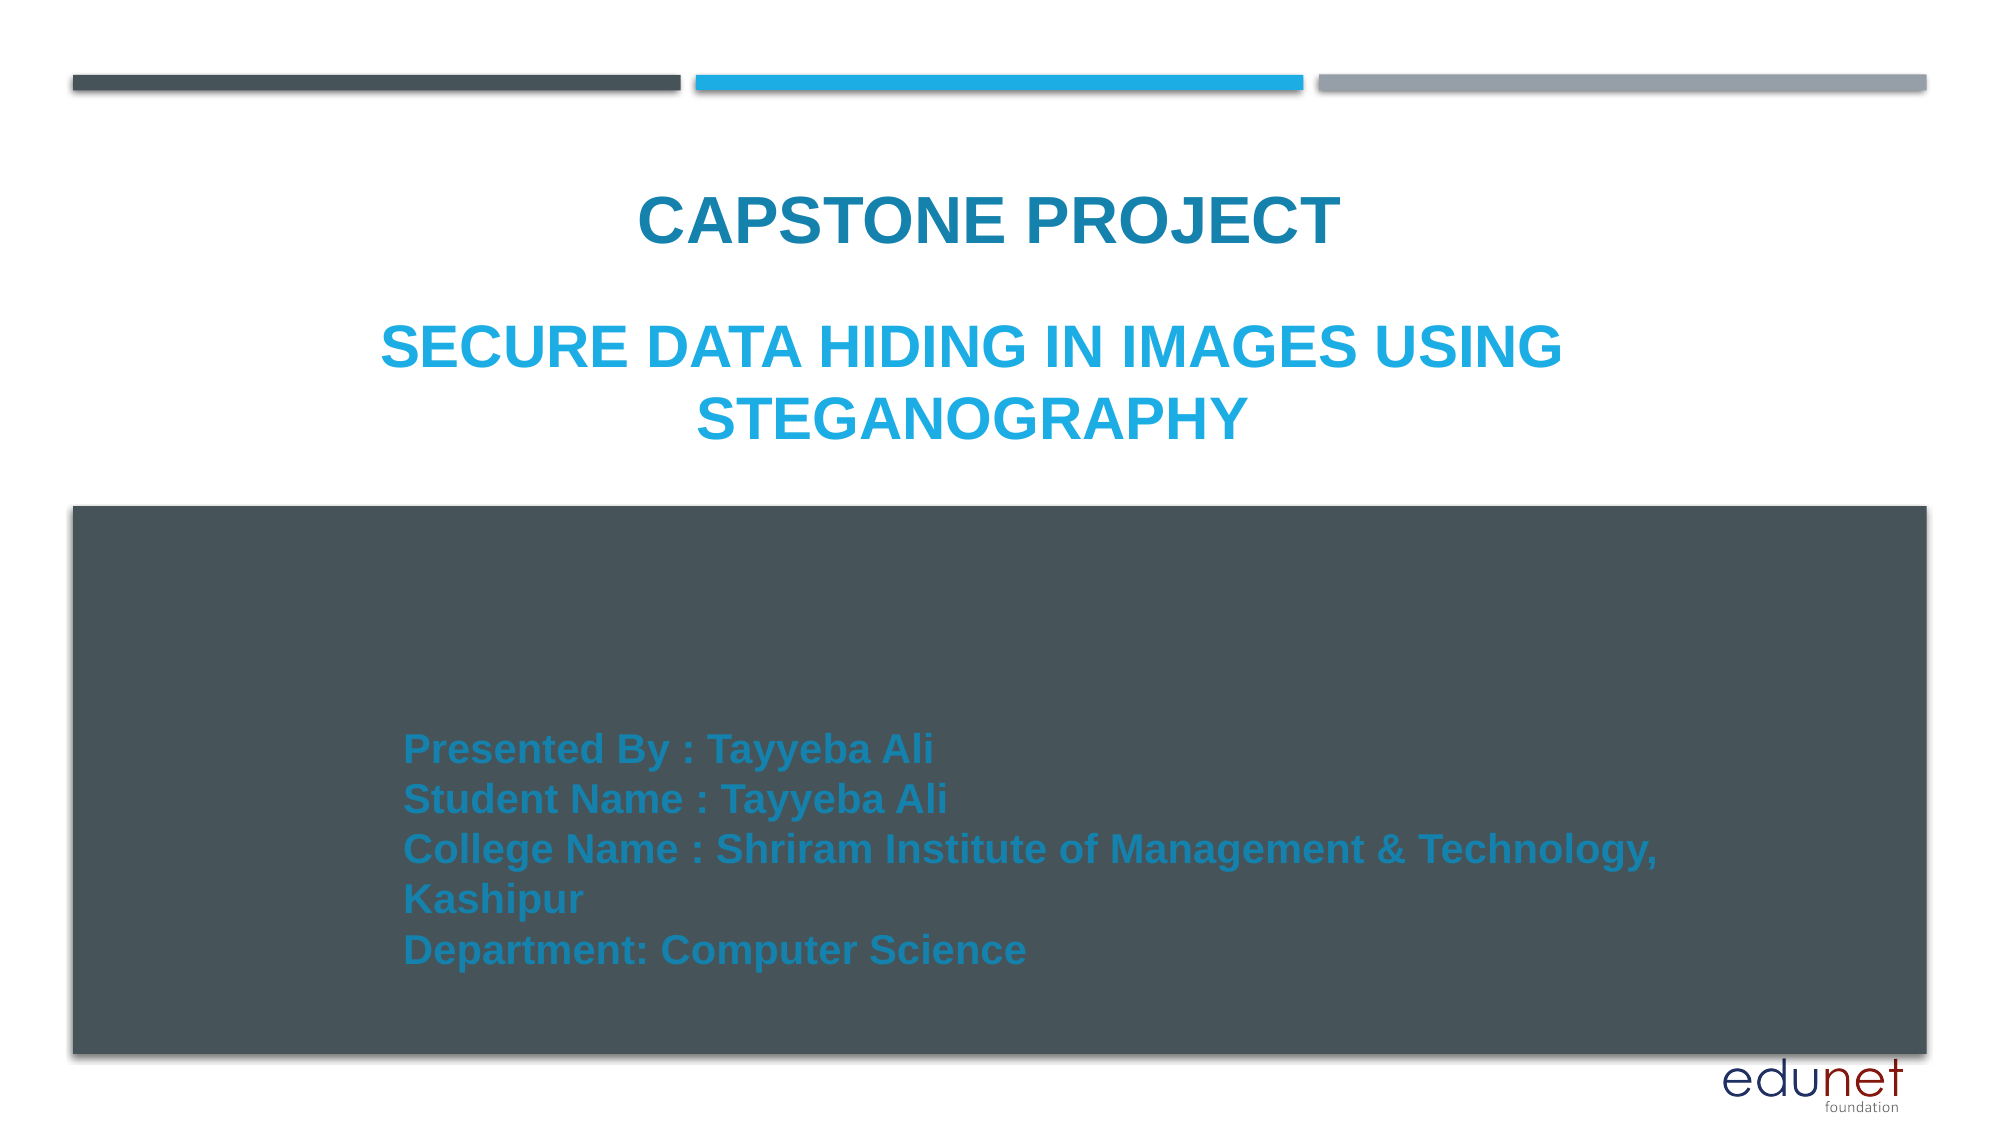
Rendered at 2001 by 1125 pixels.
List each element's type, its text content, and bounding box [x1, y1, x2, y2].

text_box CAPSTONE PROJECT [0, 169, 2000, 265]
picture [1719, 1056, 1905, 1116]
text_box Presented By : Tayyeba Ali Student Name : Tayyeba Ali College Name : Shriram Institute of Management & Technology, Kashipur Department: Computer Science [388, 714, 1698, 1030]
title SECURE Data hiding in images using steganography [222, 298, 1723, 460]
